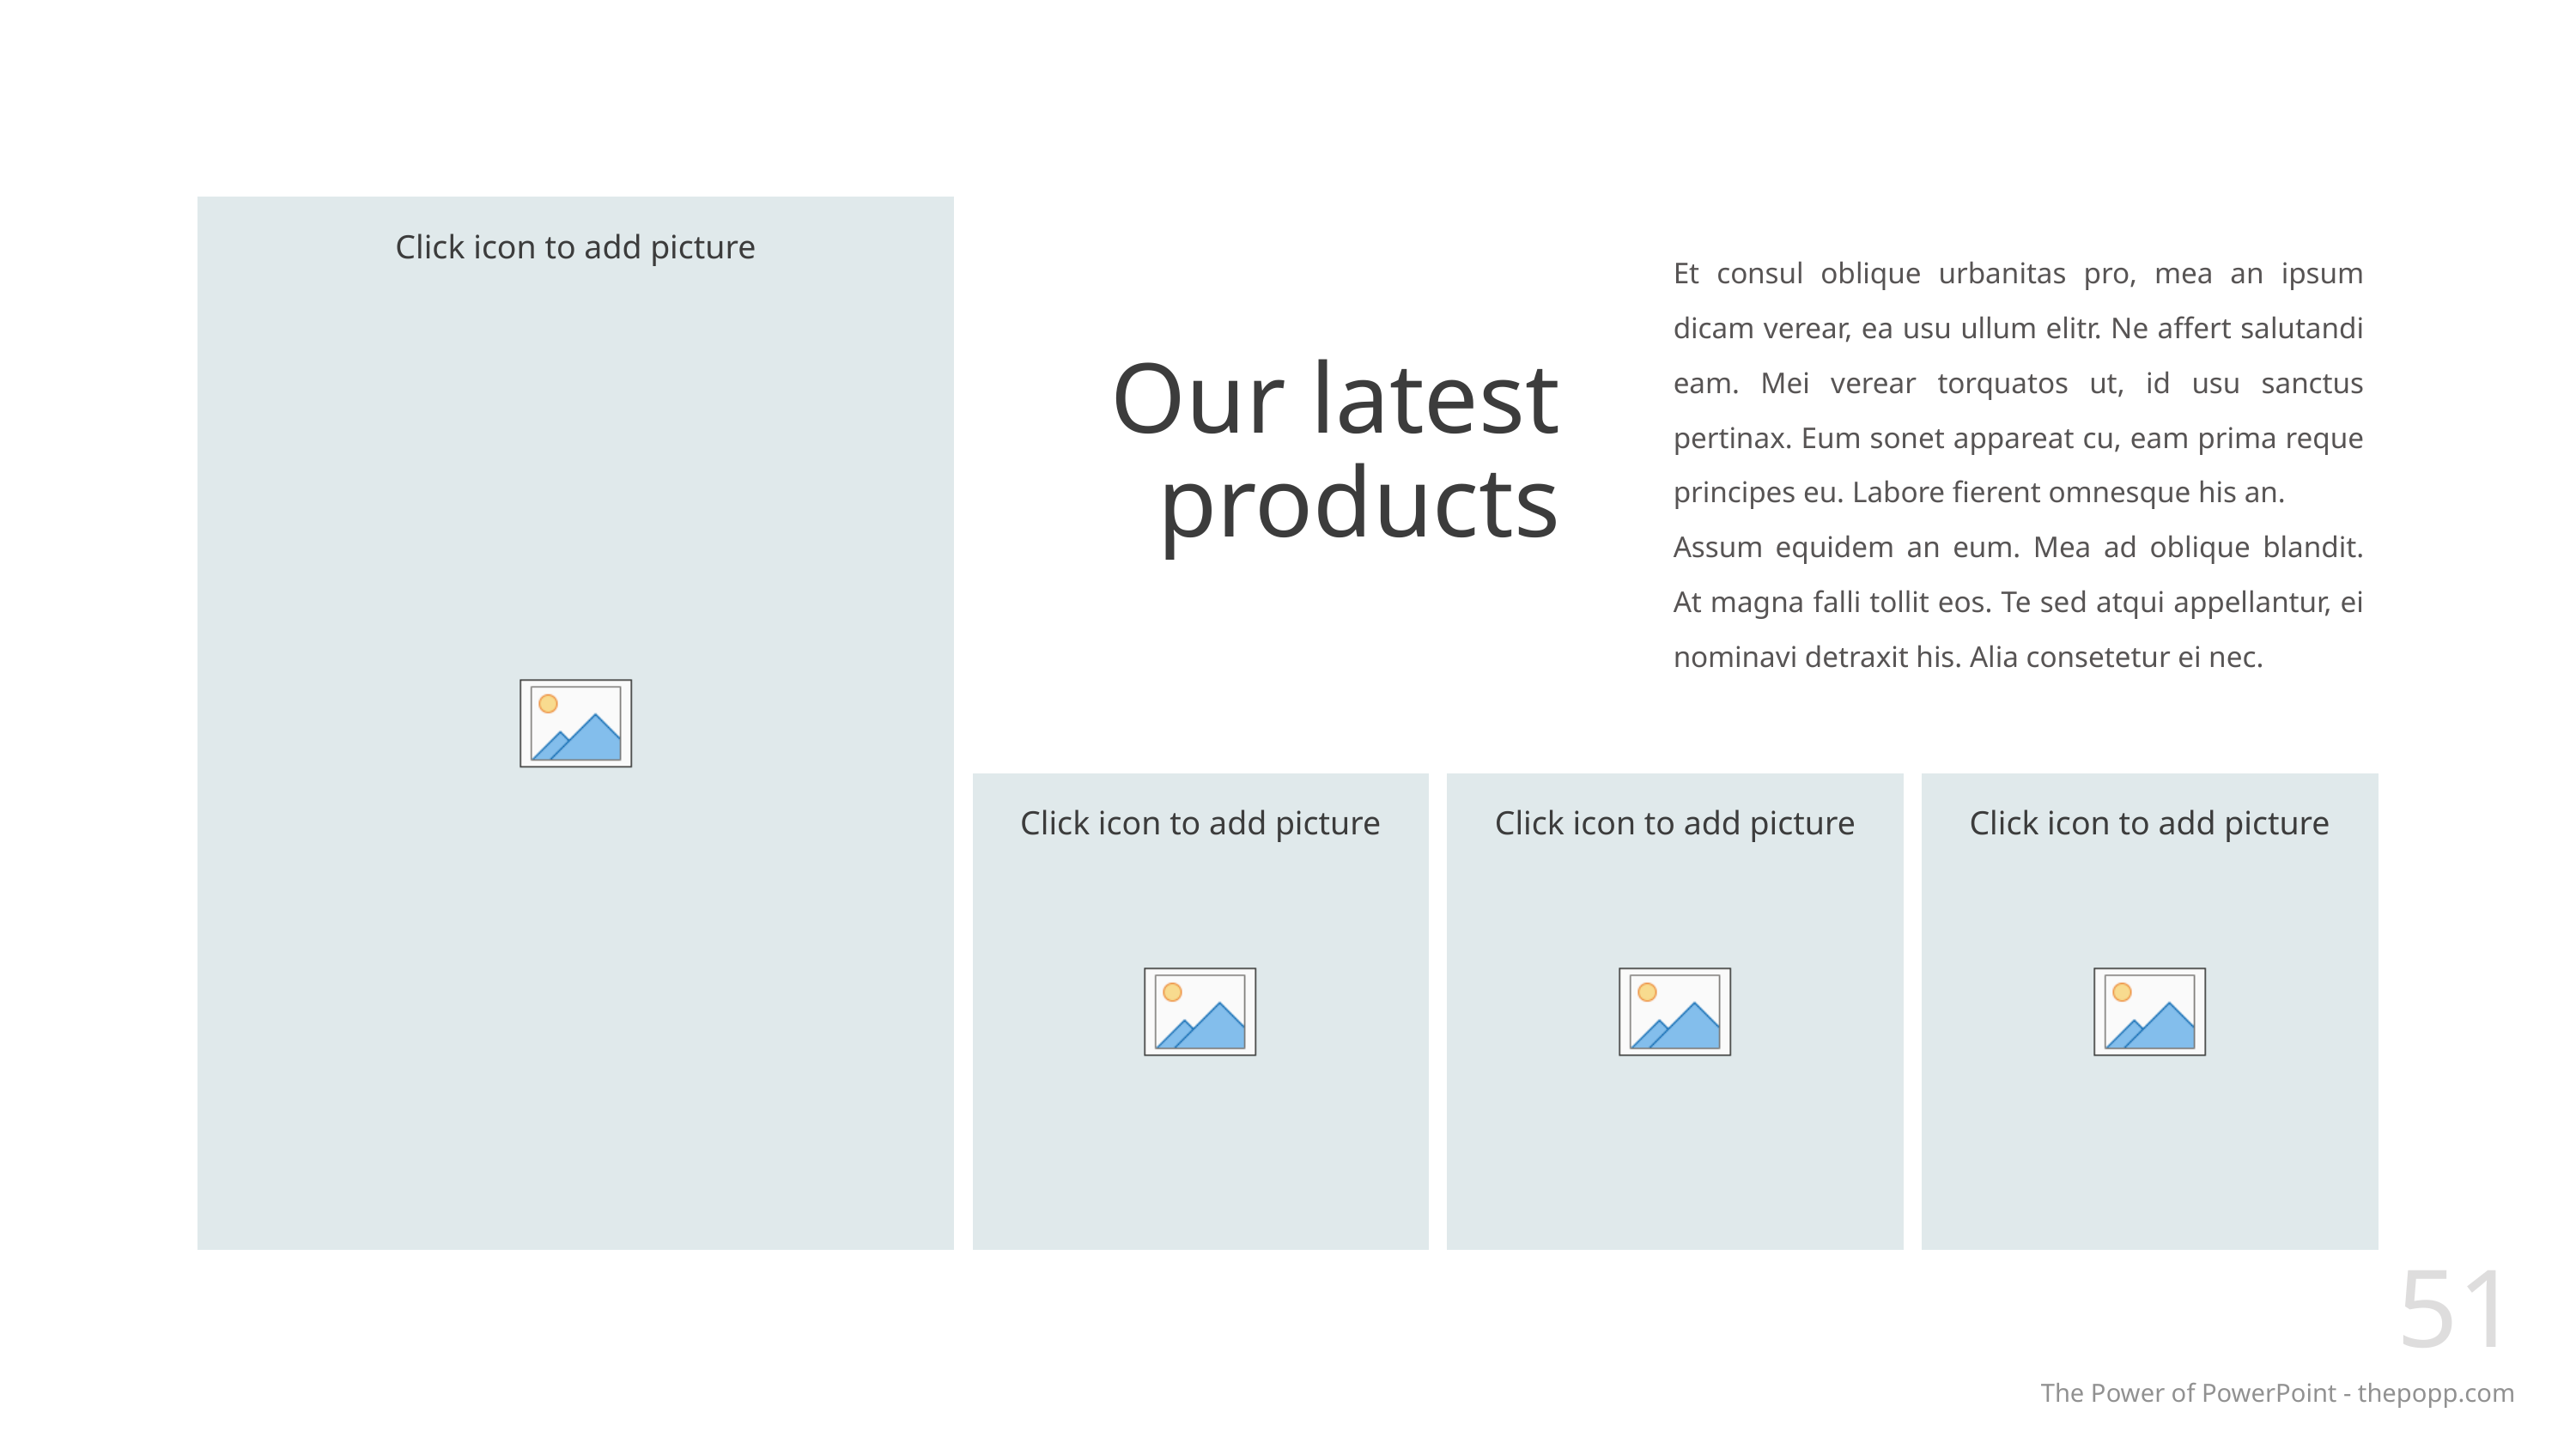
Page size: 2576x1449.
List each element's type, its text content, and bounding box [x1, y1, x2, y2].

picture [1447, 773, 1905, 1251]
footer The Power of PowerPoint - thepopp.com [1573, 1354, 2529, 1432]
slide_number 51 [2150, 1250, 2532, 1393]
picture [972, 773, 1430, 1251]
list Et consul oblique urbanitas pro, mea an ipsum dicam verear, ea usu ullum elitr. Ne affert salutandi eam. Mei verear torquatos ut, id usu sanctus pertinax. Eum sonet appareat cu, eam prima reque principes eu. Labore fierent omnesque his an. Assum equidem an eum. Mea ad oblique blandit. At magna falli tollit eos. Te sed atqui appellantur, ei nominavi detraxit his. Alia consetetur ei nec. [1660, 197, 2379, 711]
title Our latest products [1004, 197, 1574, 711]
picture [197, 197, 955, 1251]
picture [1922, 773, 2379, 1251]
